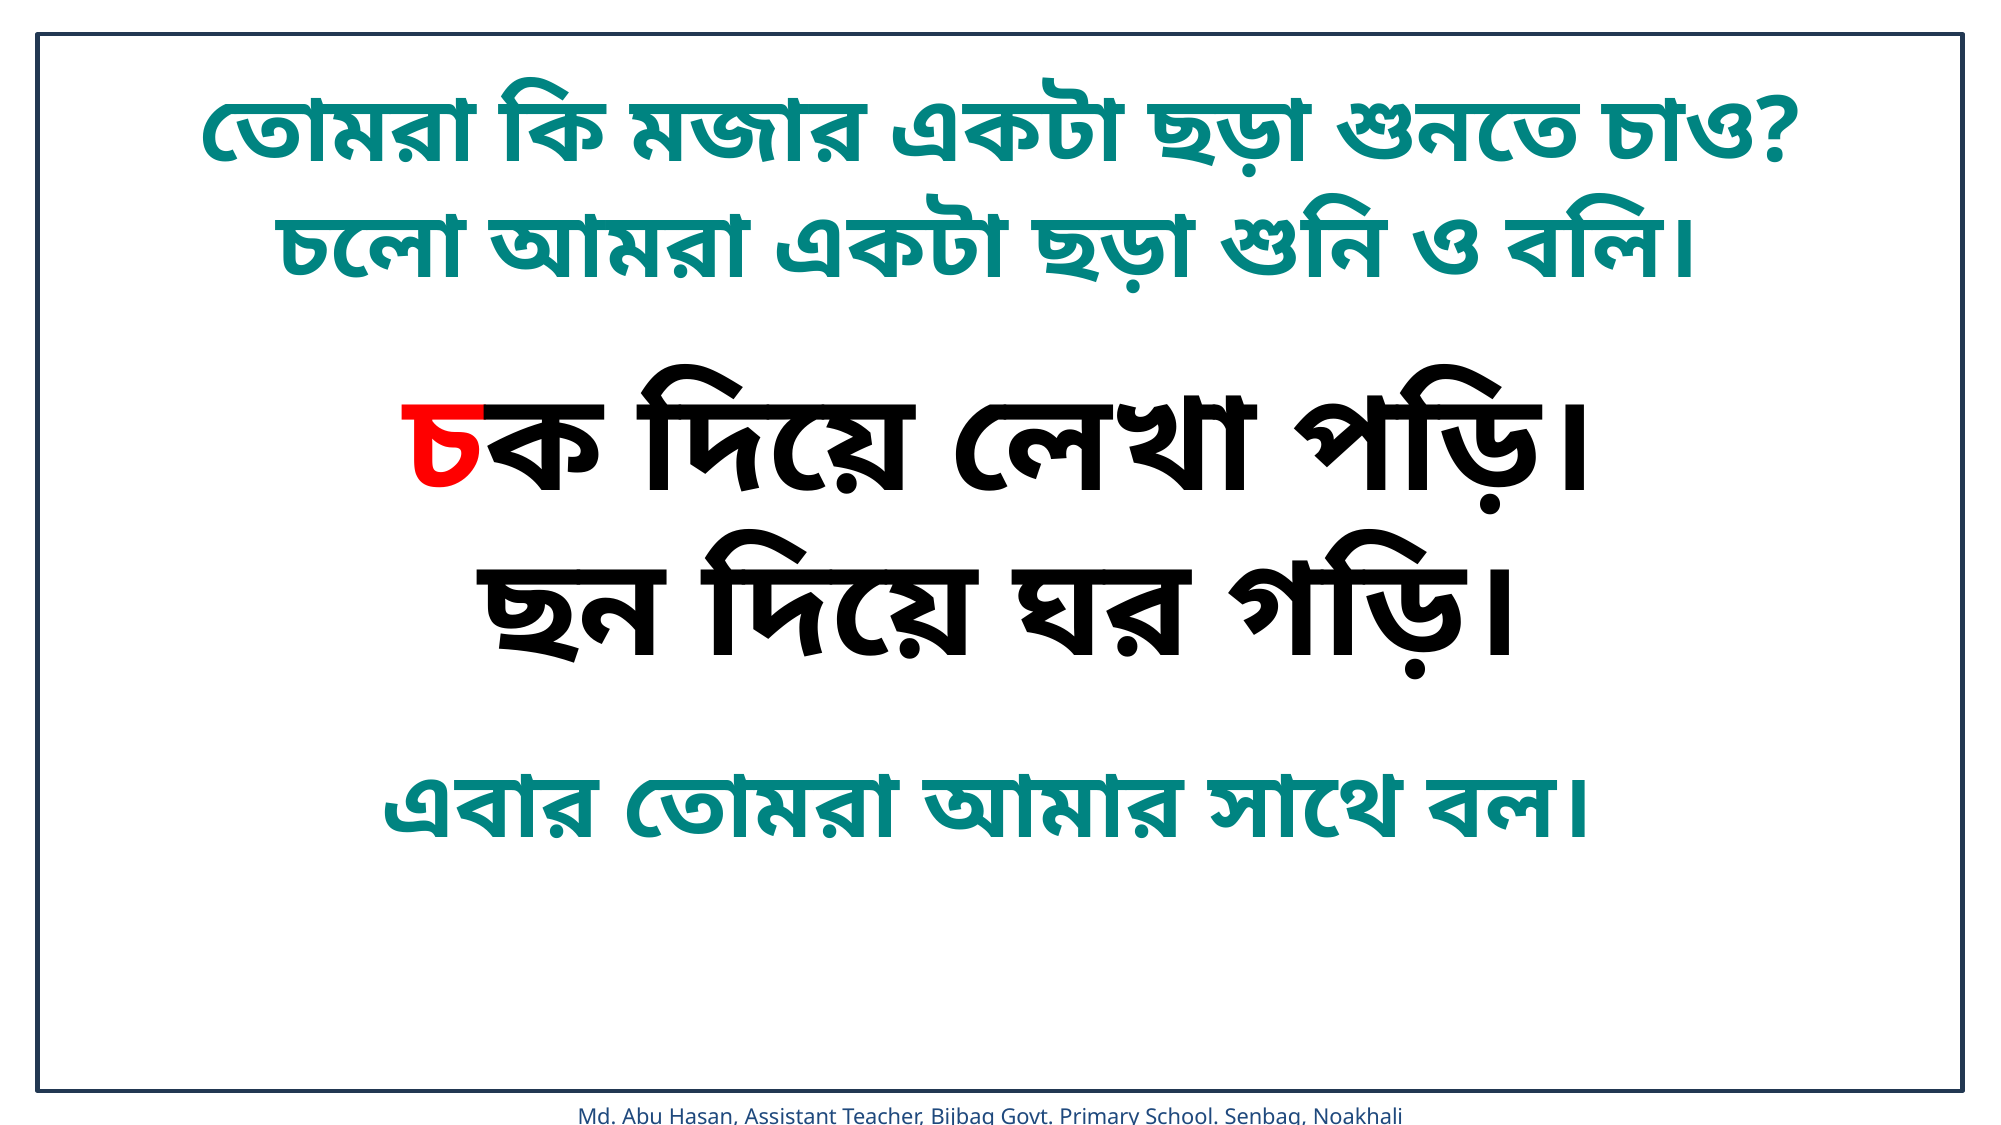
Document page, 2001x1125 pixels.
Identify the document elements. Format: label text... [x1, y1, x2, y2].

text_box [35, 32, 1965, 1093]
text_box চলো আমরা একটা ছড়া শুনি ও বলি। [181, 178, 1819, 303]
text_box এবার তোমরা আমার সাথে বল। [181, 738, 1819, 863]
text_box তোমরা কি মজার একটা ছড়া শুনতে চাও? [181, 62, 1819, 178]
text_box চক দিয়ে লেখা পড়ি। ছন দিয়ে ঘর গড়ি। [362, 346, 1638, 691]
